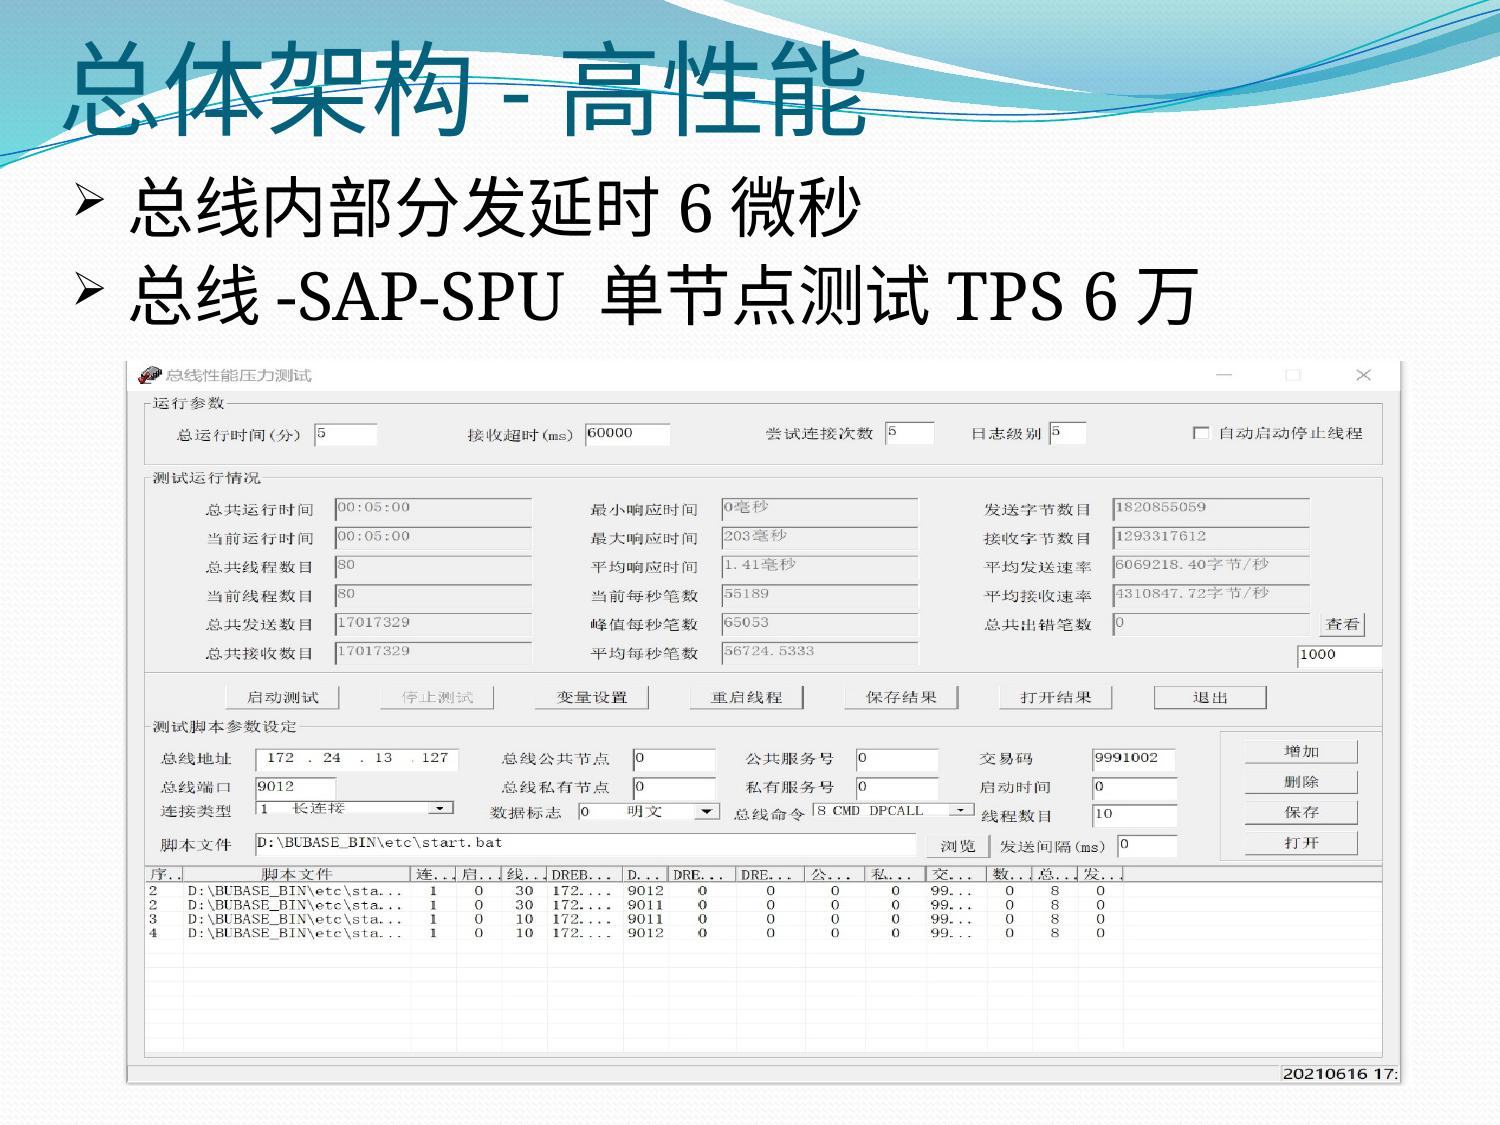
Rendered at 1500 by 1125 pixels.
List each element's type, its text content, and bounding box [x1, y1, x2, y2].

picture [123, 361, 1412, 1086]
title 总体架构-高性能 [58, 0, 1409, 149]
text_box 总线内部分发延时6微秒 总线-SAP-SPU 单节点测试TPS 6万 [56, 158, 1386, 250]
